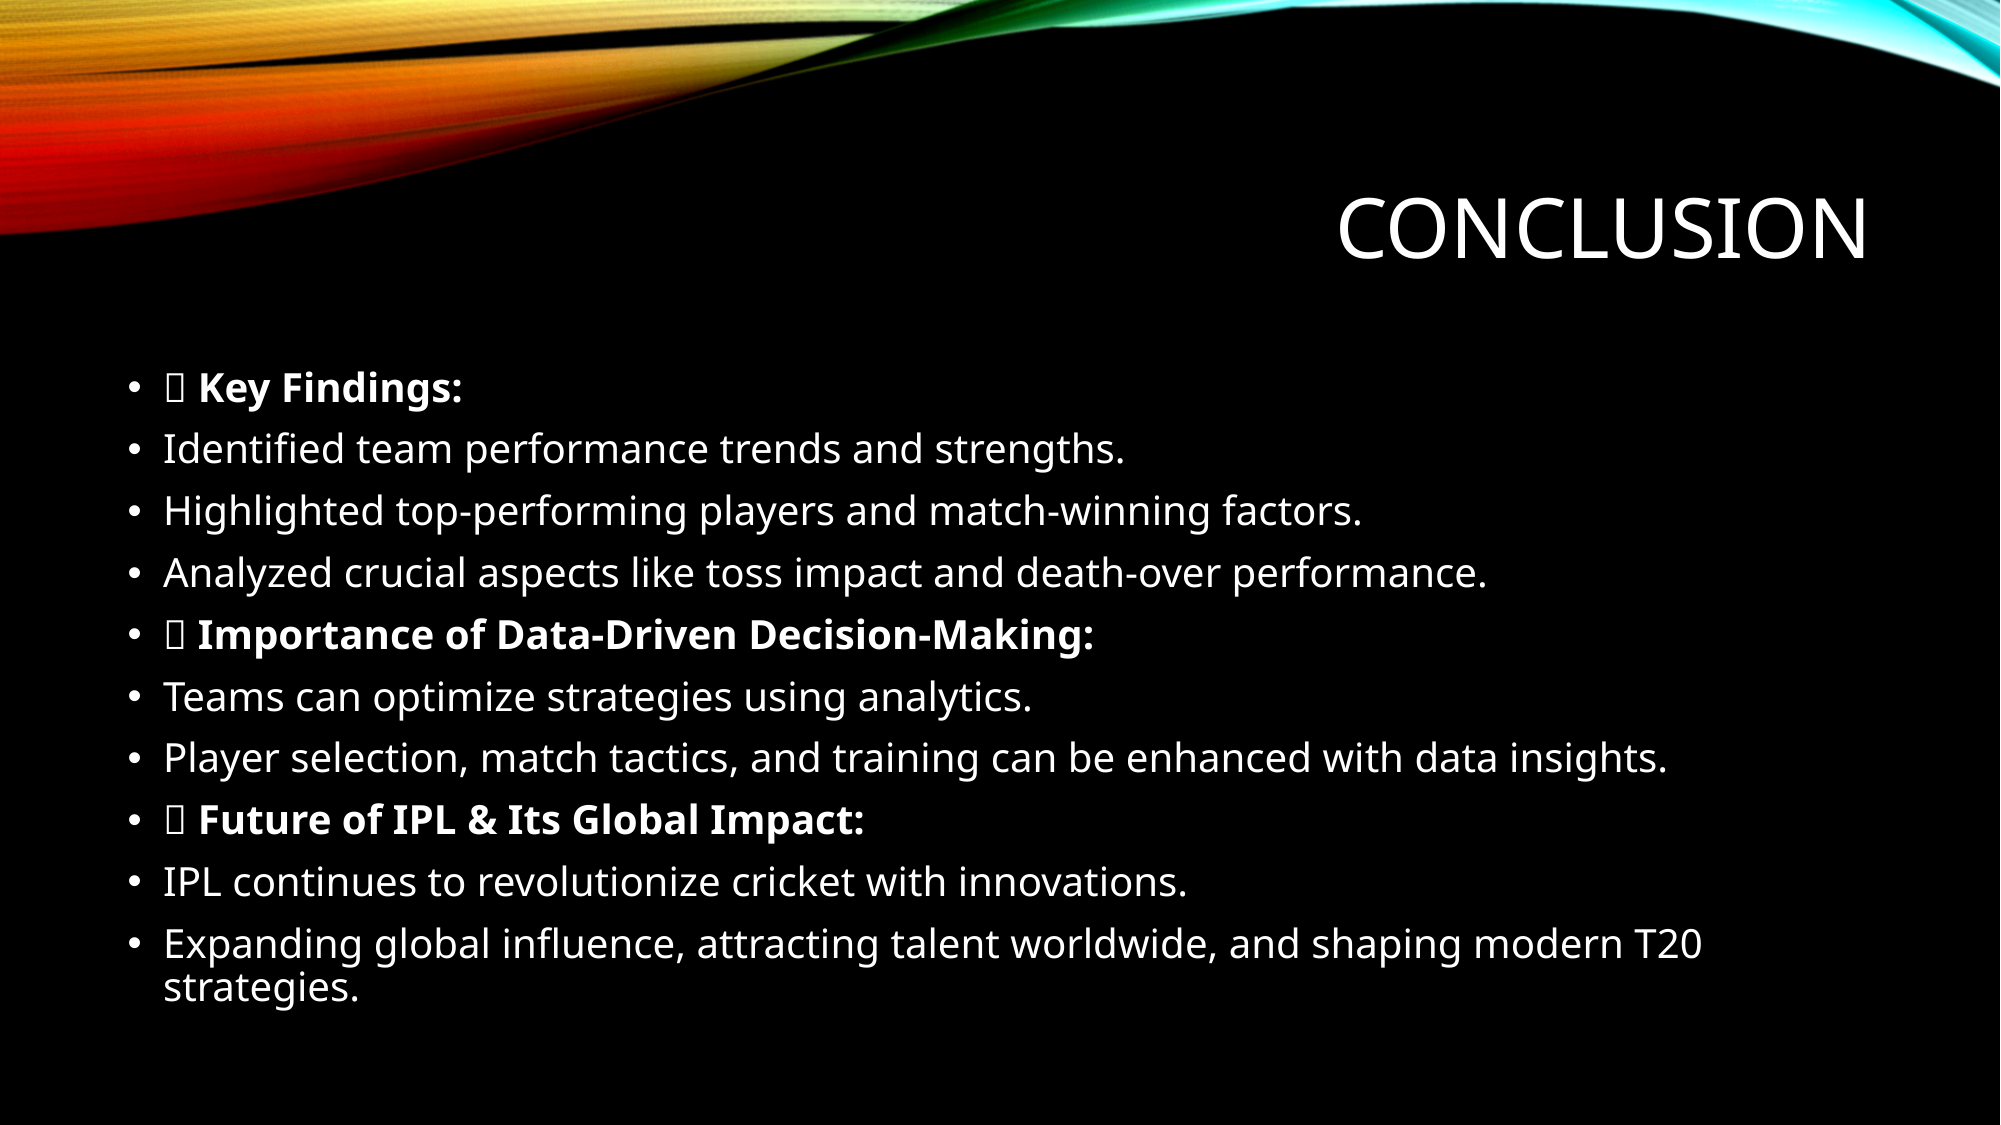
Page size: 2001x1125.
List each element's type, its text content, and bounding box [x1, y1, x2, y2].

title Conclusion [474, 125, 1888, 338]
picture [0, 0, 2000, 237]
list ✅ Key Findings: Identified team performance trends and strengths. Highlighted top-performing players and match-winning factors. Analyzed crucial aspects like toss impact and death-over performance. ✅ Importance of Data-Driven Decision-Making: Teams can optimize strategies using analytics. Player selection, match tactics, and training can be enhanced with data insights. ✅ Future of IPL & Its Global Impact: IPL continues to revolutionize cricket with innovations. Expanding global influence, attracting talent worldwide, and shaping modern T20 strategies. [112, 360, 1888, 1021]
